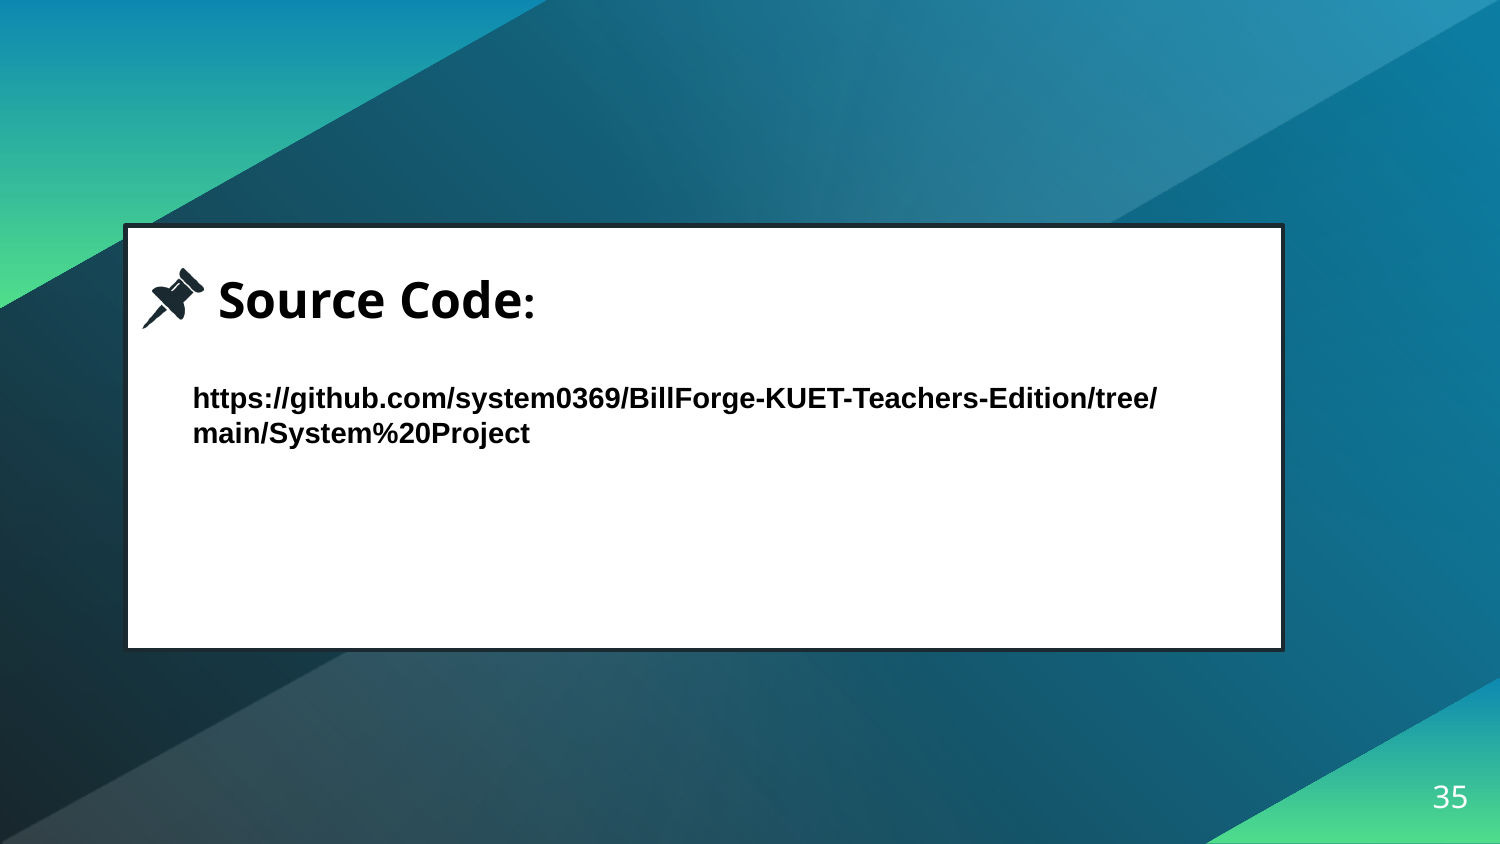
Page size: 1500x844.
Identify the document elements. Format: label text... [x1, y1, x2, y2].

text_box https://github.com/system0369/BillForge-KUET-Teachers-Edition/tree/main/System%20Project [177, 372, 1264, 457]
picture [0, 0, 1500, 844]
text_box Source Code: [203, 260, 633, 336]
text_box [123, 223, 1285, 652]
picture [142, 268, 204, 330]
slide_number 35 [1378, 766, 1469, 832]
